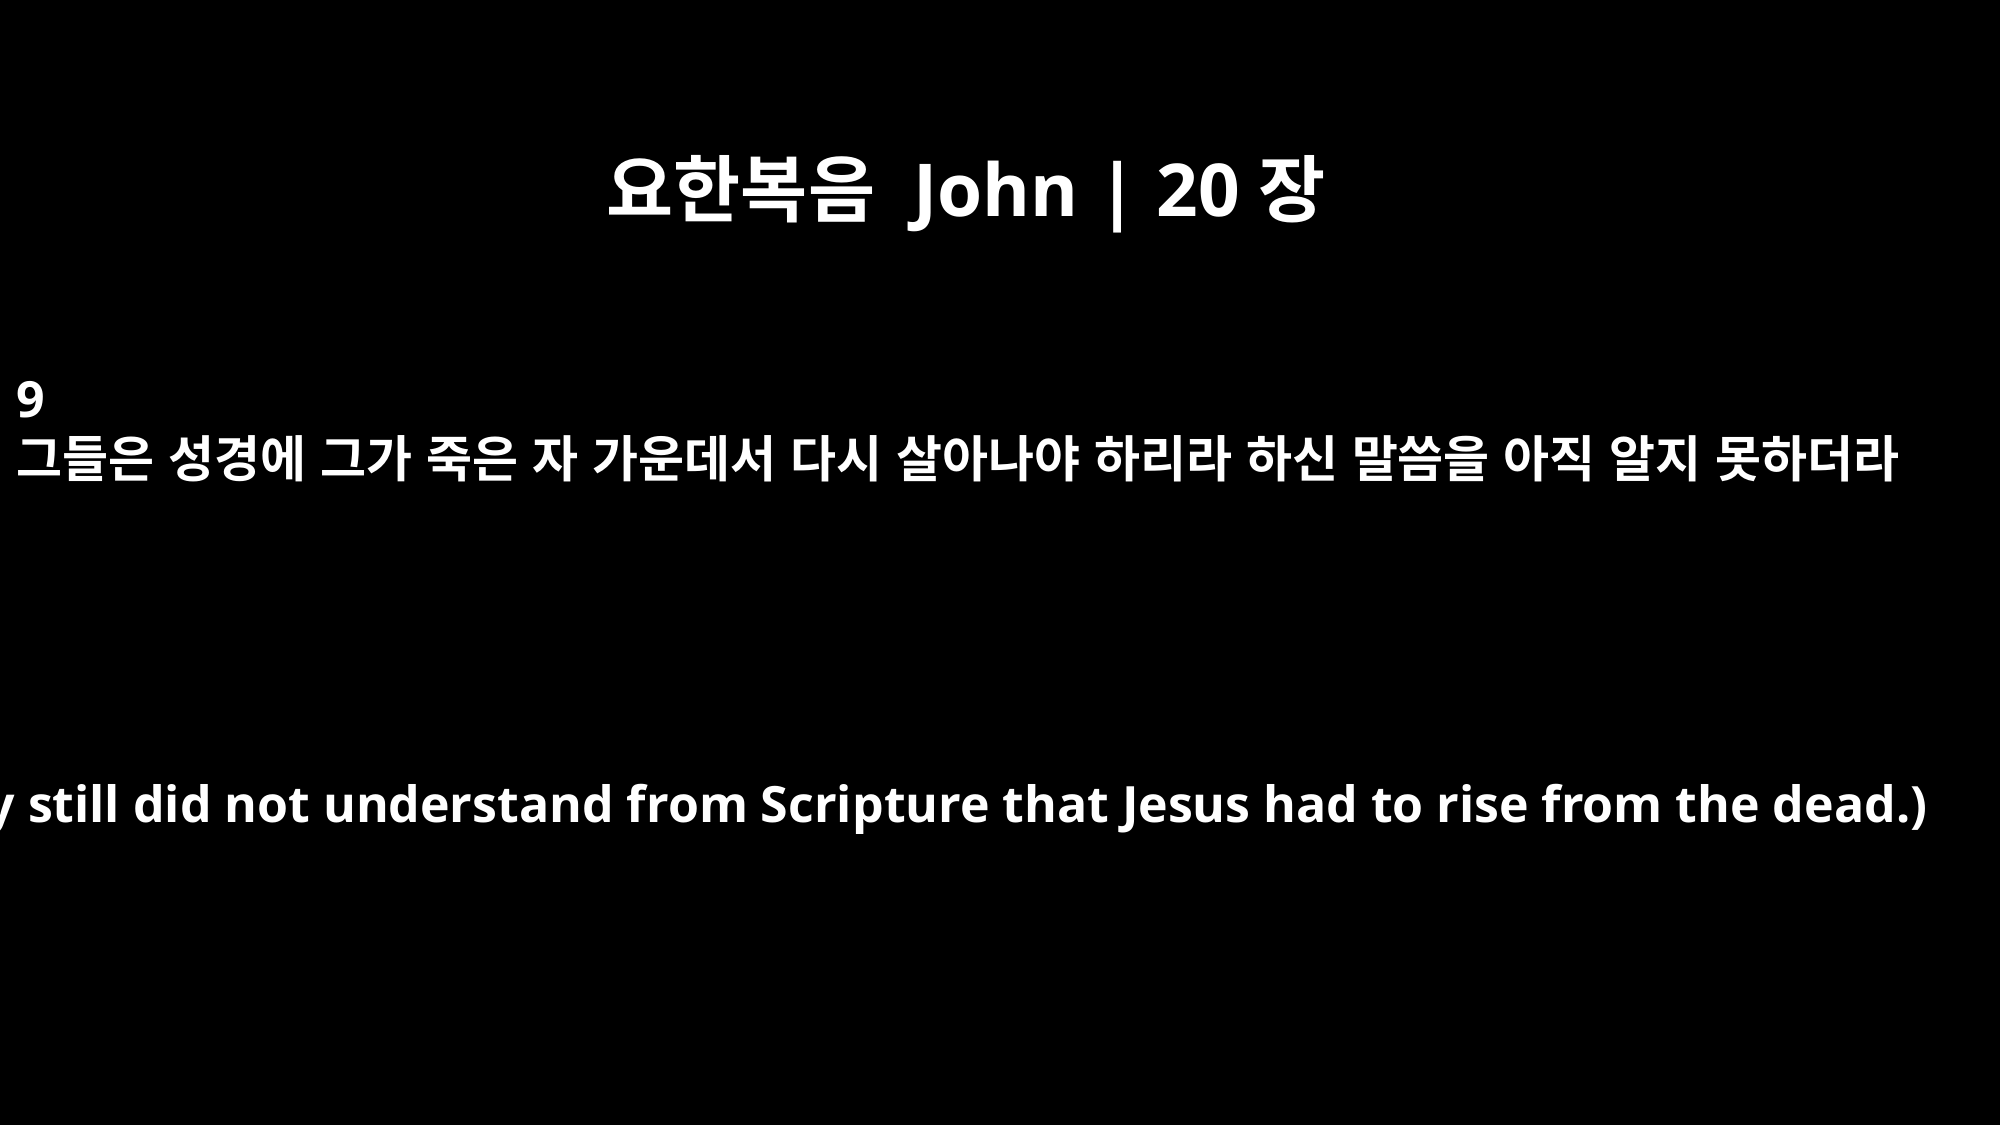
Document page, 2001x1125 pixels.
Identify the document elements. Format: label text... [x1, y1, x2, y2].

text_box 9 그들은 성경에 그가 죽은 자 가운데서 다시 살아나야 하리라 하신 말씀을 아직 알지 못하더라 [1, 359, 1916, 495]
text_box (They still did not understand from Scripture that Jesus had to rise from the dead.) [0, 764, 1943, 840]
text_box 요한복음 John | 20장 [591, 136, 1341, 239]
